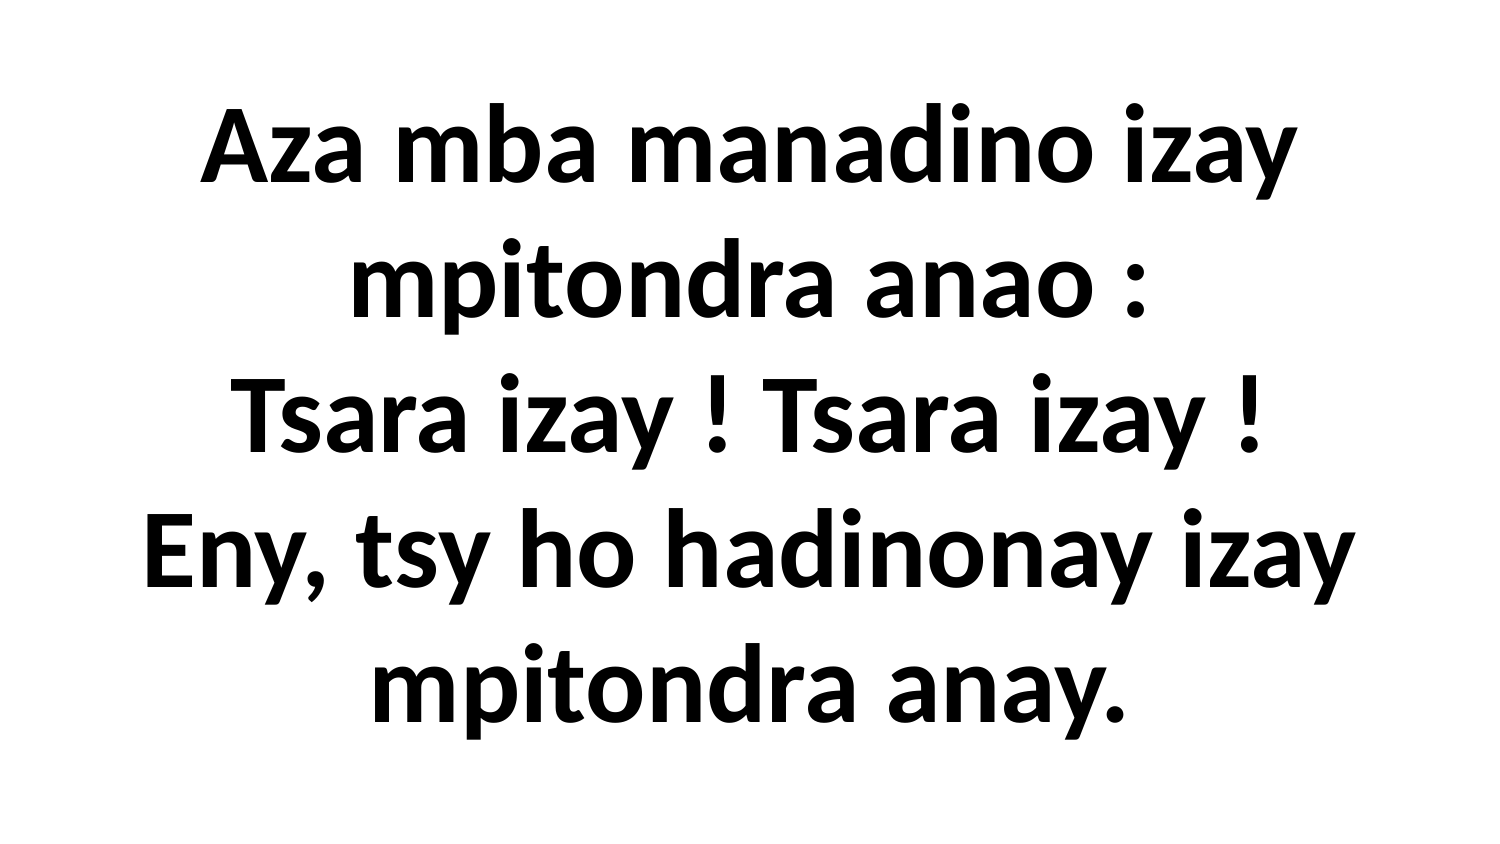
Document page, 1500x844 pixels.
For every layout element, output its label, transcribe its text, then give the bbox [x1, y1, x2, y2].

title Aza mba manadino izay mpitondra anao : Tsara izay ! Tsara izay ! Eny, tsy ho hadinonay izay mpitondra anay. [0, 317, 1500, 499]
